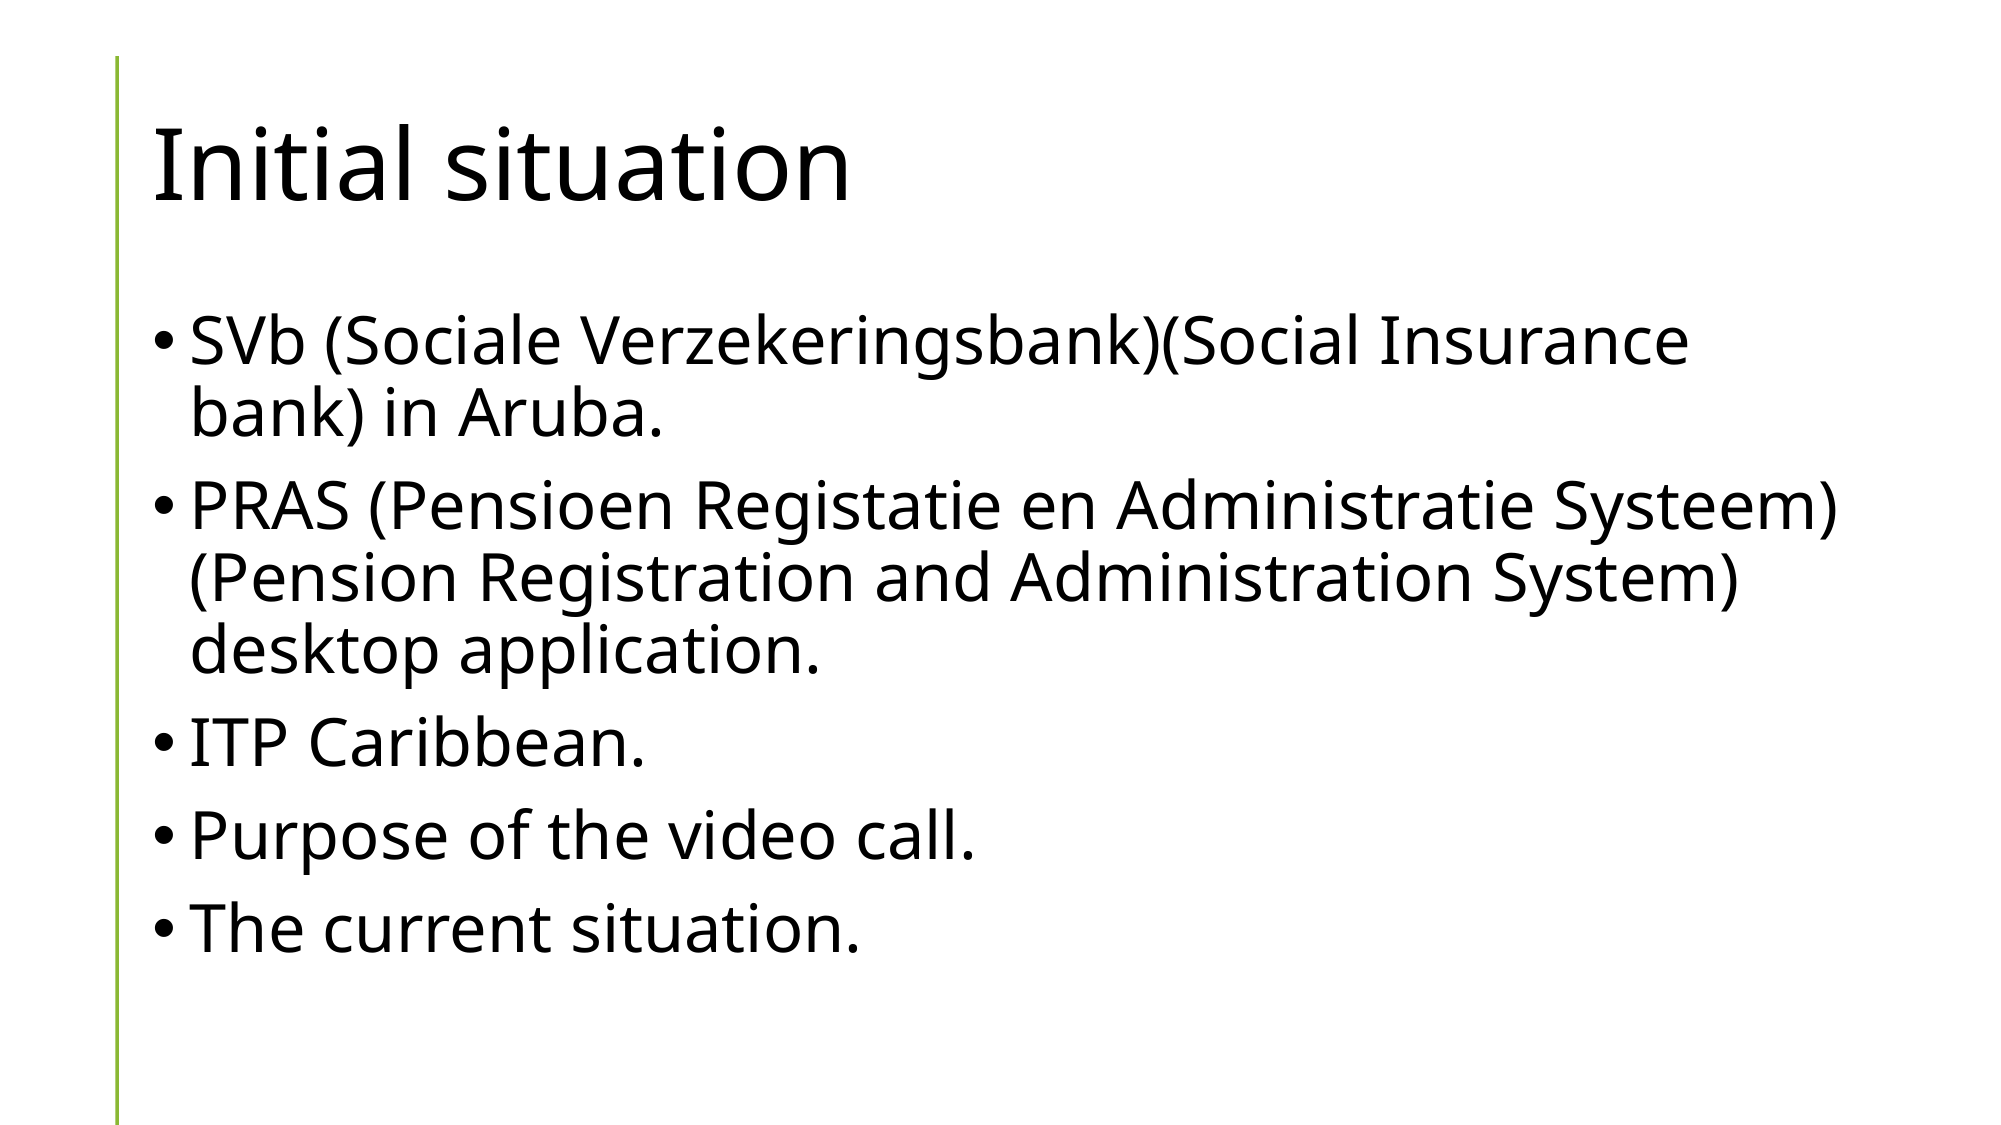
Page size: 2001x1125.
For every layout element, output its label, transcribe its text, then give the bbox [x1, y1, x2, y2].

title Initial situation [137, 59, 1863, 278]
list SVb (Sociale Verzekeringsbank)(Social Insurance bank) in Aruba. PRAS (Pensioen Registatie en Administratie Systeem)(Pension Registration and Administration System) desktop application. ITP Caribbean. Purpose of the video call. The current situation. [137, 299, 1863, 1014]
